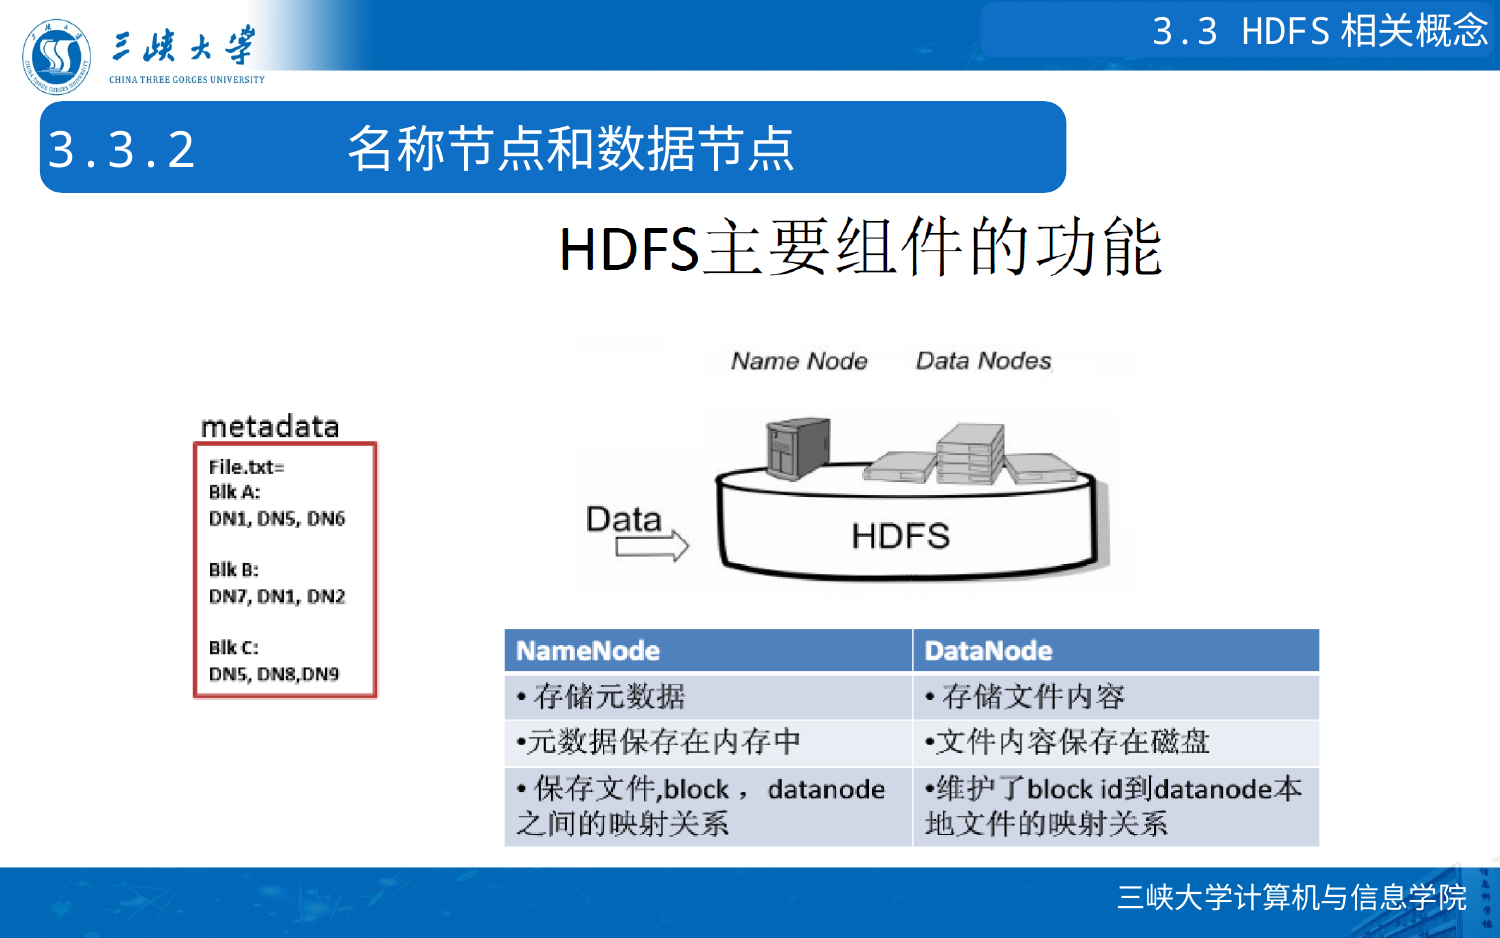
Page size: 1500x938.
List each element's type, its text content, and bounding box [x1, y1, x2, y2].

picture [0, 0, 1500, 938]
text_box 3.3 HDFS相关概念 [980, 2, 1495, 58]
text_box 3.3.2 名称节点和数据节点 [39, 101, 1067, 193]
